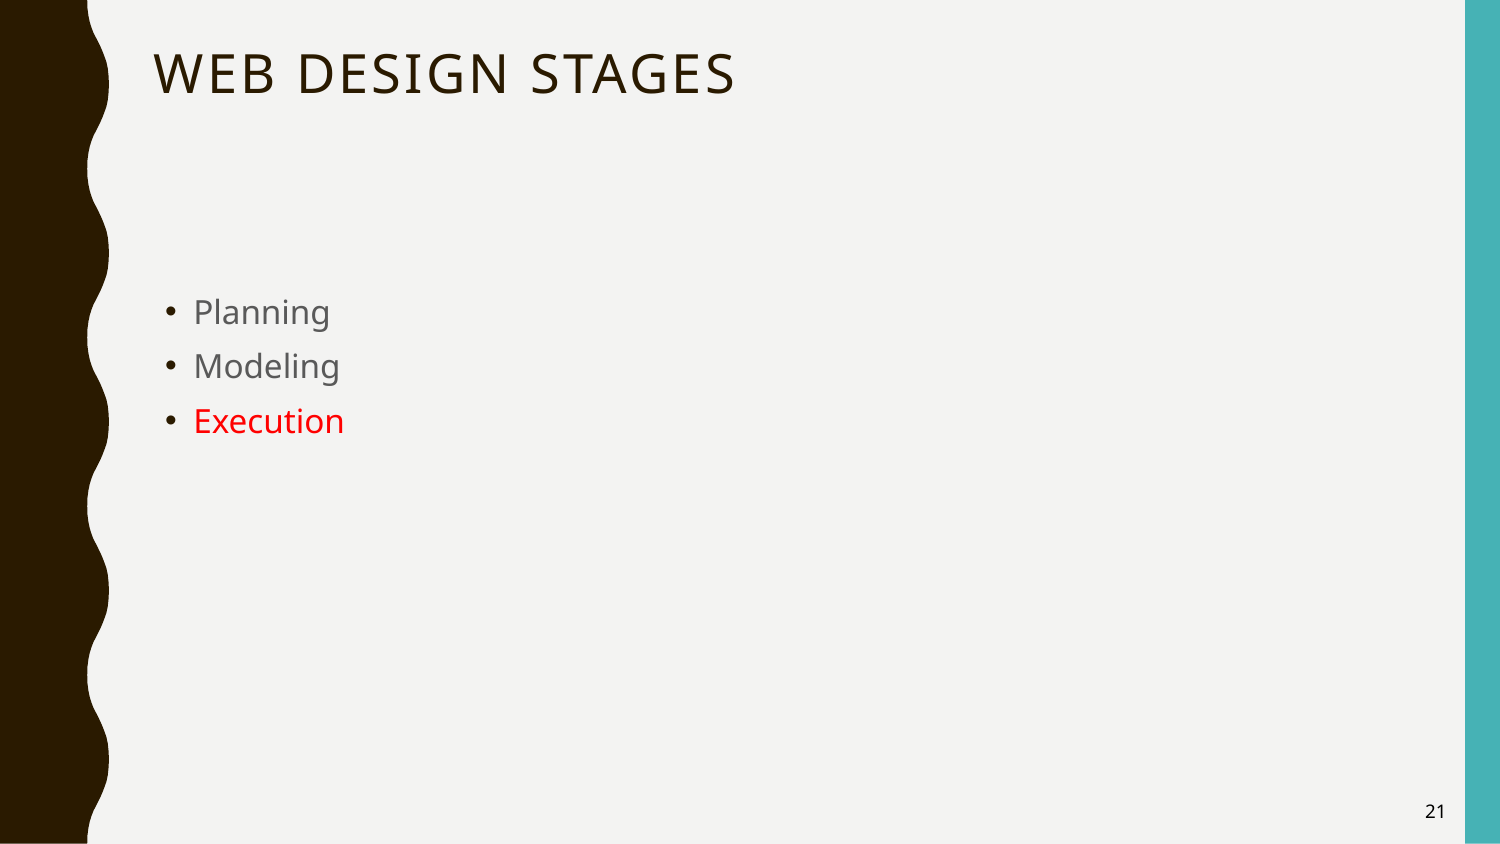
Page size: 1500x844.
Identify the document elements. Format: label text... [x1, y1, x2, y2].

title Web Design Stages [154, 47, 1407, 231]
text_box 21 [1420, 795, 1452, 828]
list Planning Modeling Execution [154, 281, 1407, 724]
